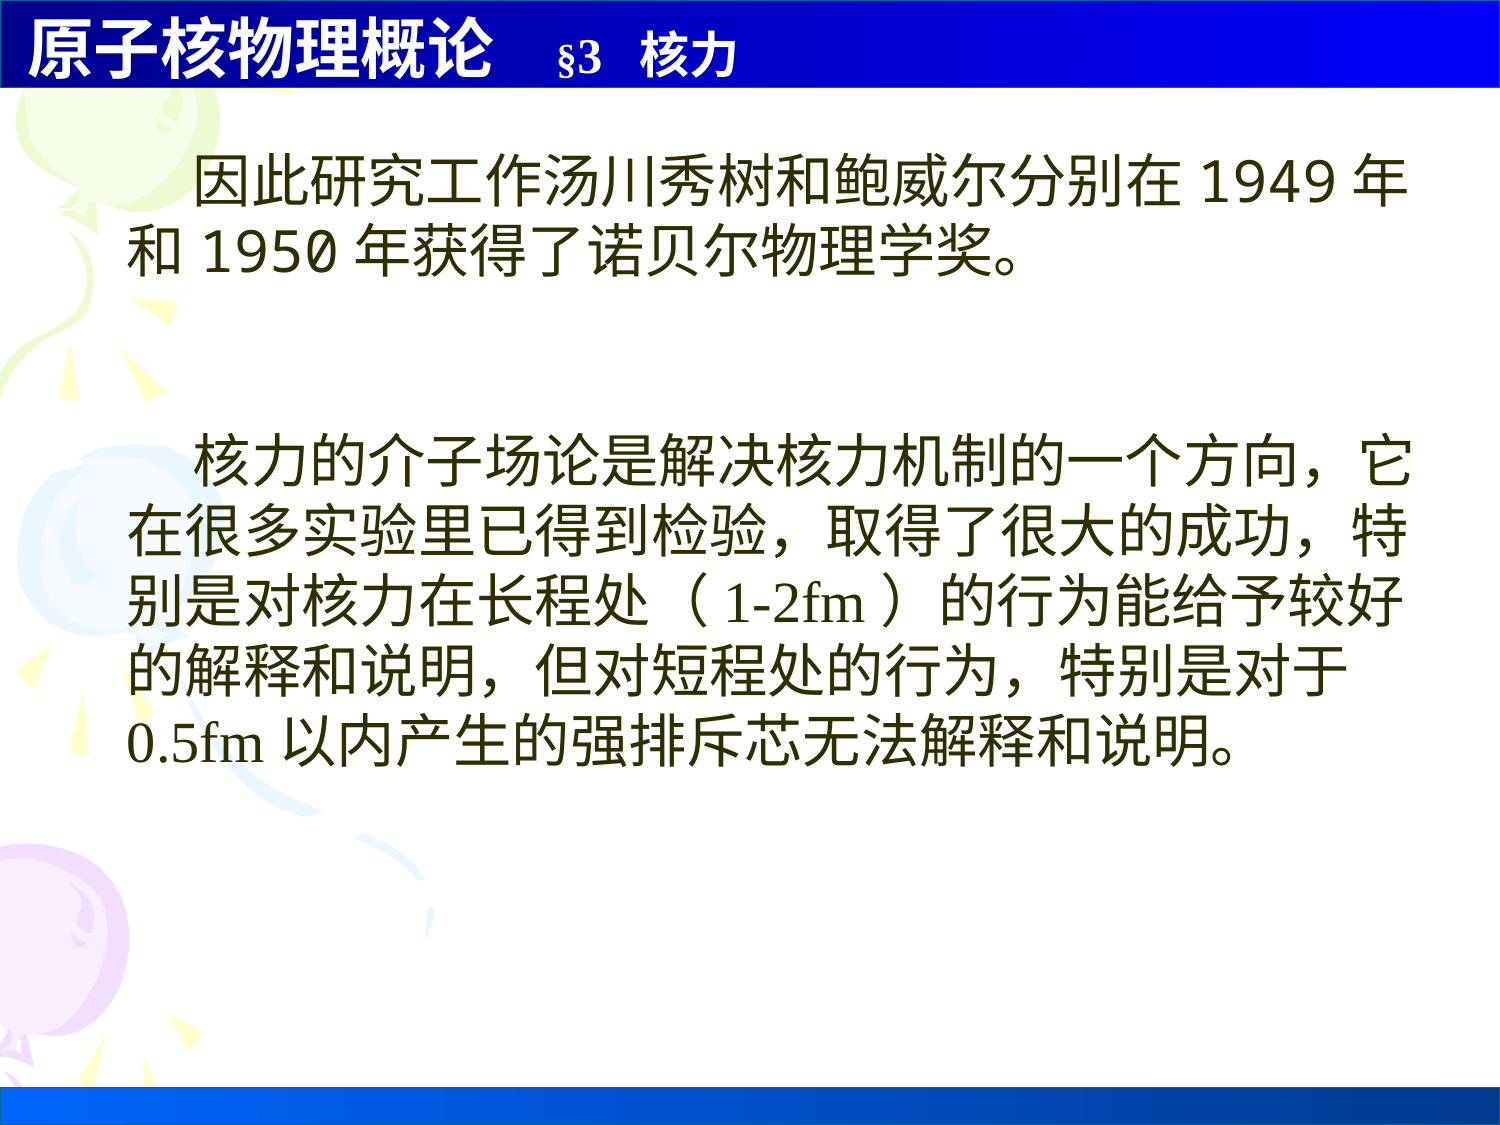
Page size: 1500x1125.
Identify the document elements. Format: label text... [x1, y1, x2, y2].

text_box 因此研究工作汤川秀树和鲍威尔分别在1949年和1950年获得了诺贝尔物理学奖。 核力的介子场论是解决核力机制的一个方向，它在很多实验里已得到检验，取得了很大的成功，特别是对核力在长程处（1-2fm）的行为能给予较好的解释和说明，但对短程处的行为，特别是对于0.5fm以内产生的强排斥芯无法解释和说明。 [112, 137, 1447, 782]
